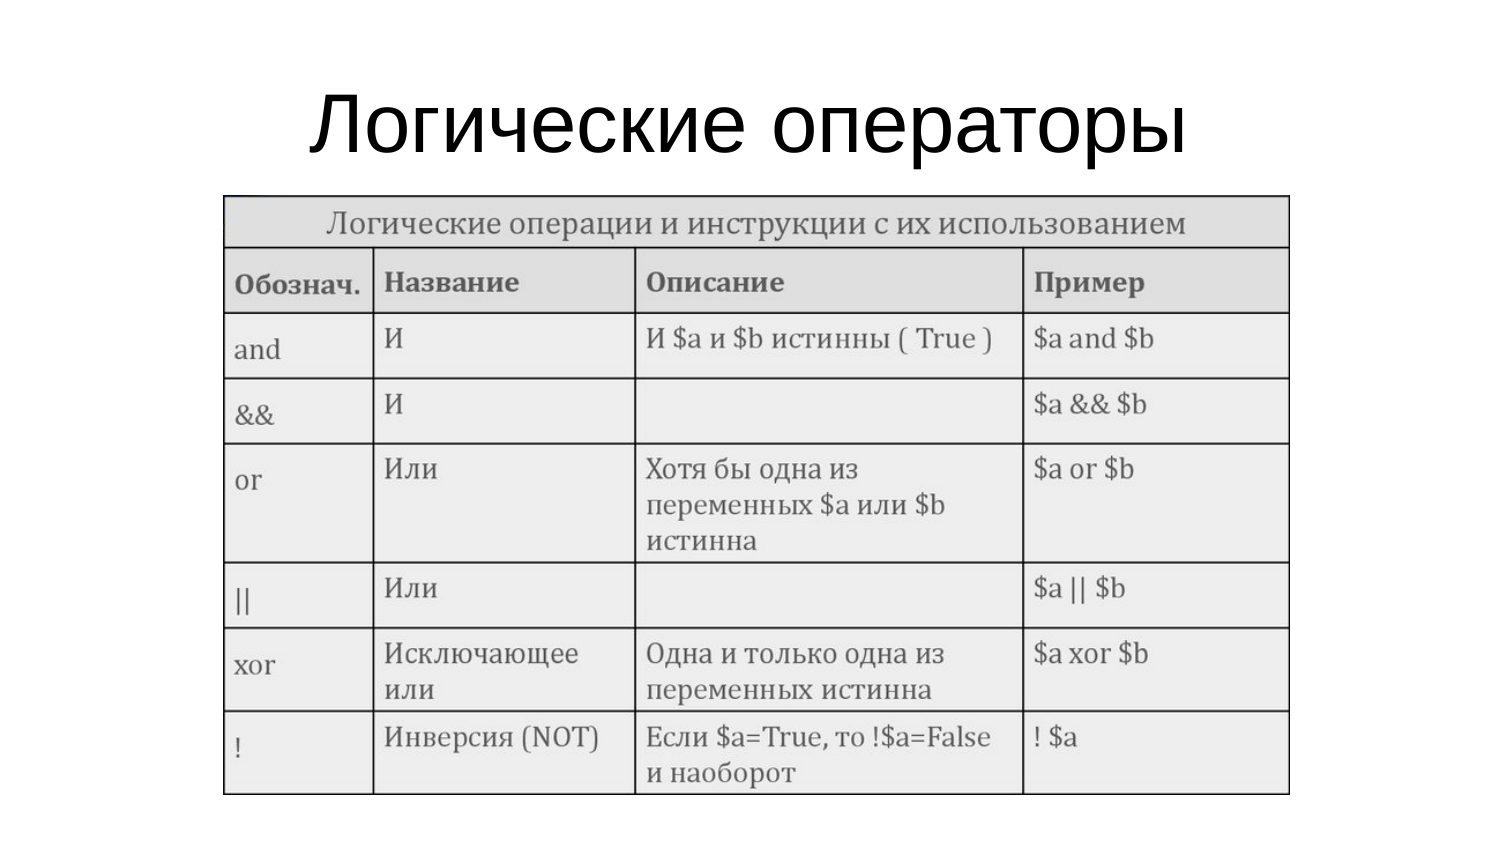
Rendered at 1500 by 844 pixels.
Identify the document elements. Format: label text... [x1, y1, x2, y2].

text_box Логические операторы [51, 68, 1449, 171]
picture [222, 195, 1290, 795]
text_box [51, 189, 1449, 749]
